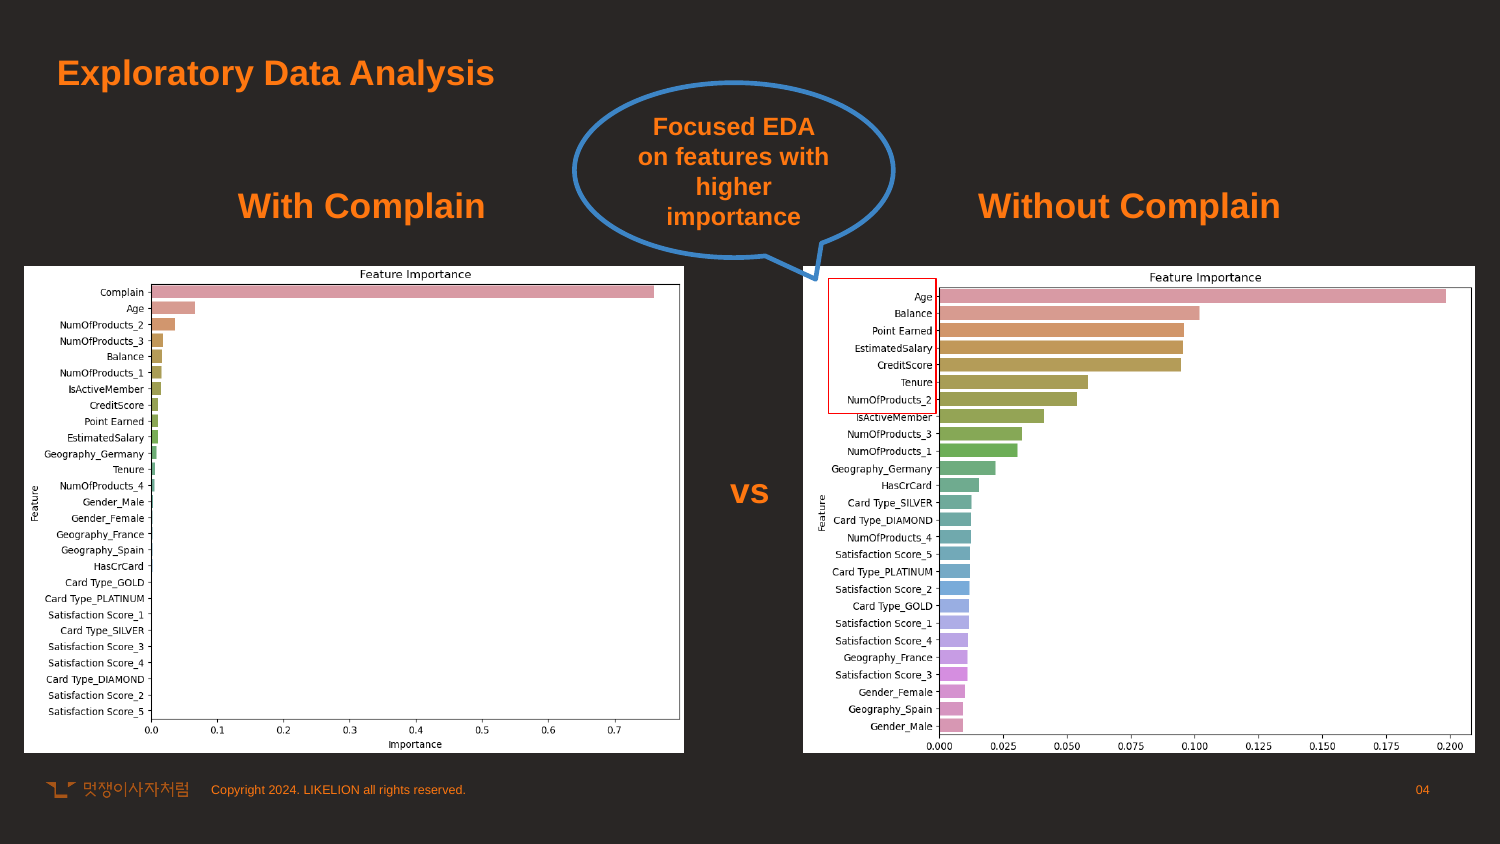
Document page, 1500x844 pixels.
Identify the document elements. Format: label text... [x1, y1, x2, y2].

text_box vs [689, 462, 798, 516]
picture [803, 266, 1476, 754]
text_box Focused EDA on features with higher importance [574, 82, 894, 272]
text_box Without Complain [849, 177, 1425, 232]
picture [24, 266, 684, 754]
text_box With Complain [72, 177, 619, 232]
text_box 04 [1122, 776, 1441, 803]
text_box Exploratory Data Analysis [45, 44, 635, 98]
